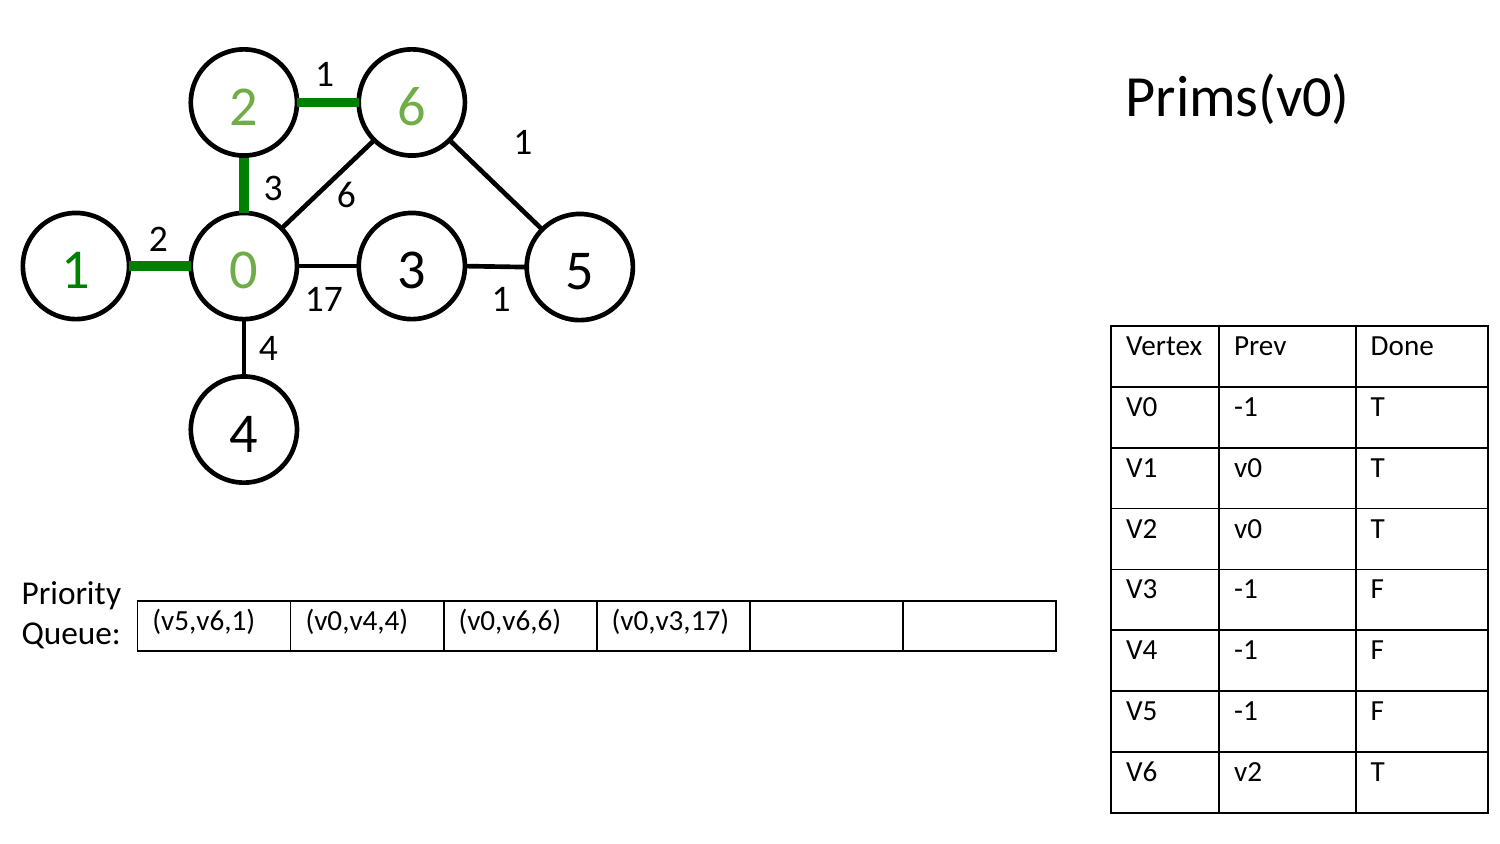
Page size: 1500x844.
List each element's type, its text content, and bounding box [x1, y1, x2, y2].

table_header (v0,v6,6) [445, 602, 596, 650]
table_cell v0 [1220, 509, 1355, 569]
text_box 2 [133, 206, 178, 266]
table_cell -1 [1220, 388, 1355, 447]
table_header (v5,v6,1) [235, 602, 290, 650]
text_box 4 [189, 375, 299, 484]
text_box 3 [357, 211, 466, 321]
table_cell v0 [1220, 449, 1355, 508]
table_cell v2 [1220, 753, 1355, 812]
table_cell T [1357, 509, 1487, 569]
table_cell F [1357, 570, 1487, 629]
text_box 4 [244, 315, 288, 376]
text_box 1 [476, 268, 521, 327]
table_cell V2 [1112, 509, 1218, 569]
table_header [904, 602, 1055, 650]
table_cell V1 [1112, 449, 1218, 508]
table_cell -1 [1220, 570, 1355, 629]
table_cell F [1357, 631, 1487, 690]
text_box 1 [300, 41, 344, 102]
text_box 3 [248, 155, 281, 216]
text_box 5 [525, 212, 634, 322]
text_box [226, 275, 258, 336]
text_box 17 [289, 267, 359, 327]
table_cell -1 [1220, 692, 1355, 751]
text_box Priority Queue: [6, 563, 235, 659]
table_cell T [1357, 449, 1487, 508]
table_header Vertex [1112, 327, 1218, 386]
text_box 2 [189, 48, 298, 157]
table_header [751, 602, 902, 650]
table_header Done [1357, 327, 1487, 386]
text_box Prims(v0) [1111, 50, 1425, 136]
table_header Prev [1220, 327, 1355, 386]
table_header (v0,v3,17) [598, 602, 749, 650]
text_box 1 [21, 211, 130, 321]
table_cell T [1357, 388, 1487, 447]
text_box 0 [190, 212, 298, 318]
table_cell F [1357, 692, 1487, 751]
table_cell V3 [1112, 570, 1218, 629]
table_cell V4 [1112, 631, 1218, 690]
table_cell V5 [1112, 692, 1218, 751]
table_header (v0,v4,4) [291, 602, 443, 650]
text_box 6 [357, 48, 466, 157]
table_cell V0 [1112, 388, 1218, 447]
table_cell -1 [1220, 631, 1355, 690]
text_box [449, 139, 543, 230]
text_box 1 [498, 109, 543, 139]
table_cell T [1357, 753, 1487, 812]
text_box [281, 139, 375, 229]
table_cell V6 [1112, 753, 1218, 812]
